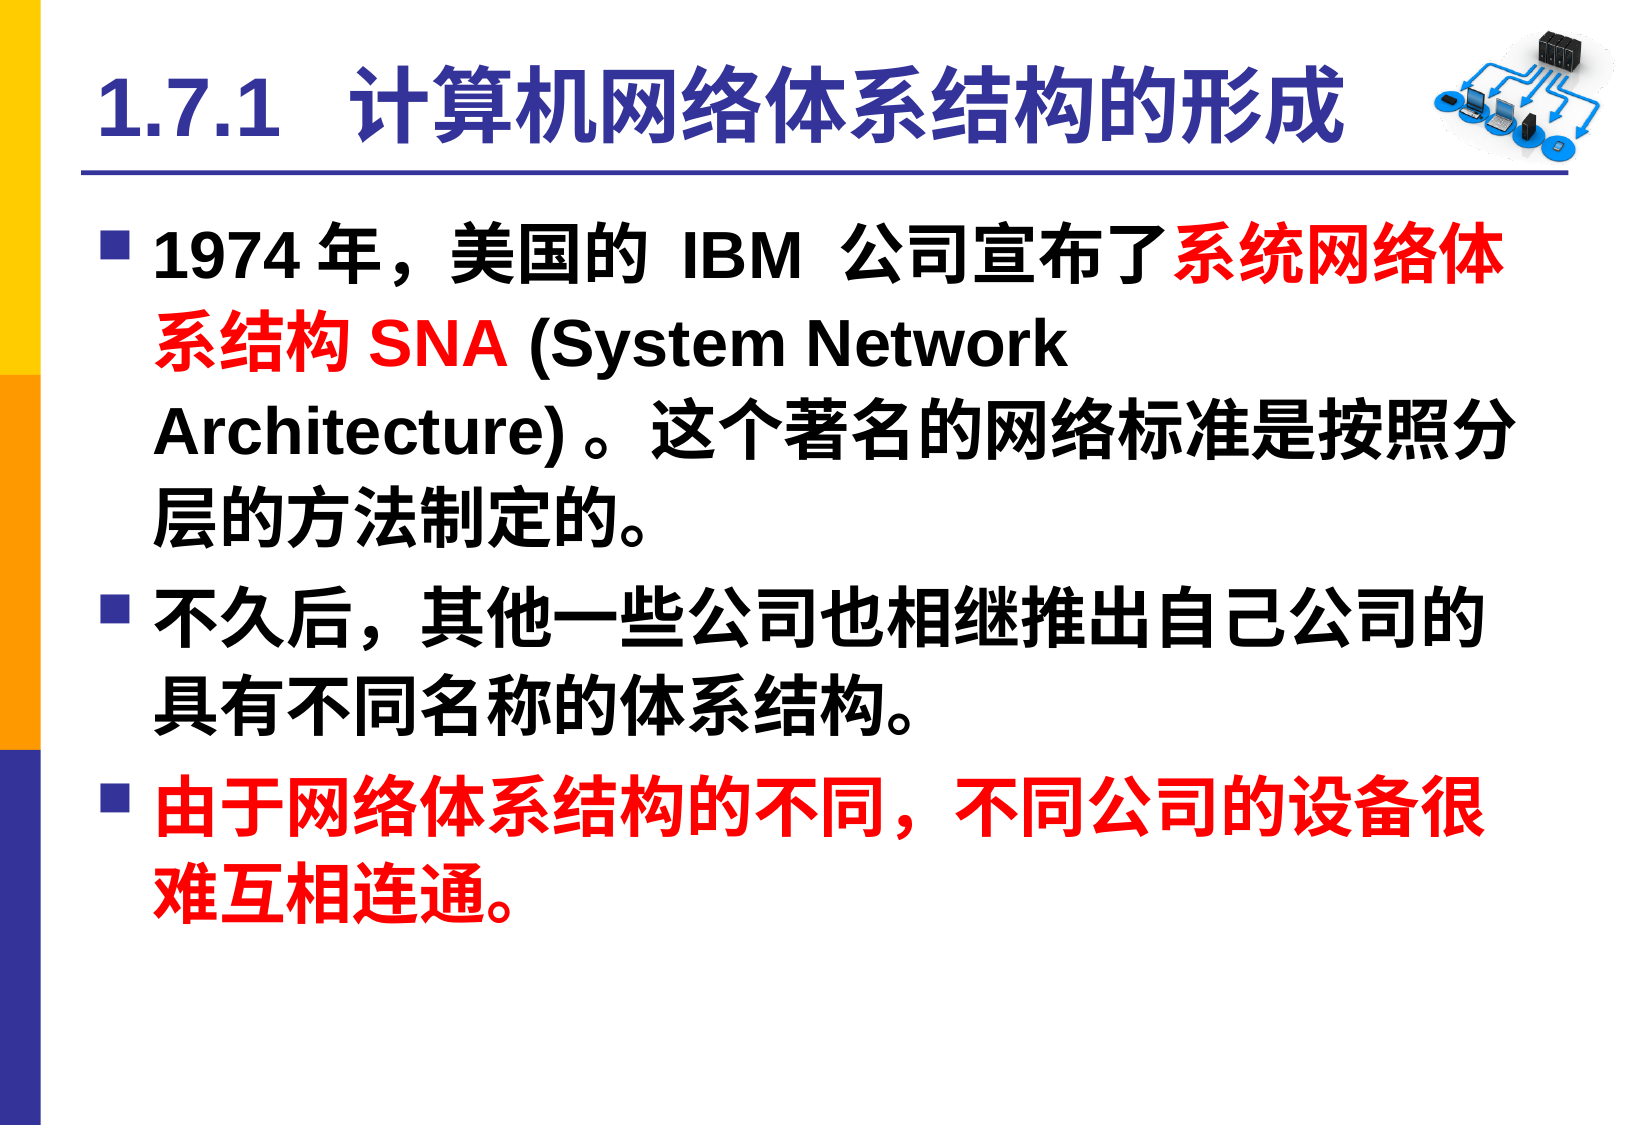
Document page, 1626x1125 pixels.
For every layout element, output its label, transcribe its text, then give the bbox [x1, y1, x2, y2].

picture [1431, 30, 1616, 165]
title 1.7.1 计算机网络体系结构的形成 [81, 30, 1569, 161]
list 1974年，美国的 IBM 公司宣布了系统网络体系结构SNA (System Network Architecture)。这个著名的网络标准是按照分层的方法制定的。 不久后，其他一些公司也相继推出自己公司的具有不同名称的体系结构。 由于网络体系结构的不同，不同公司的设备很难互相连通。 [81, 196, 1569, 1006]
